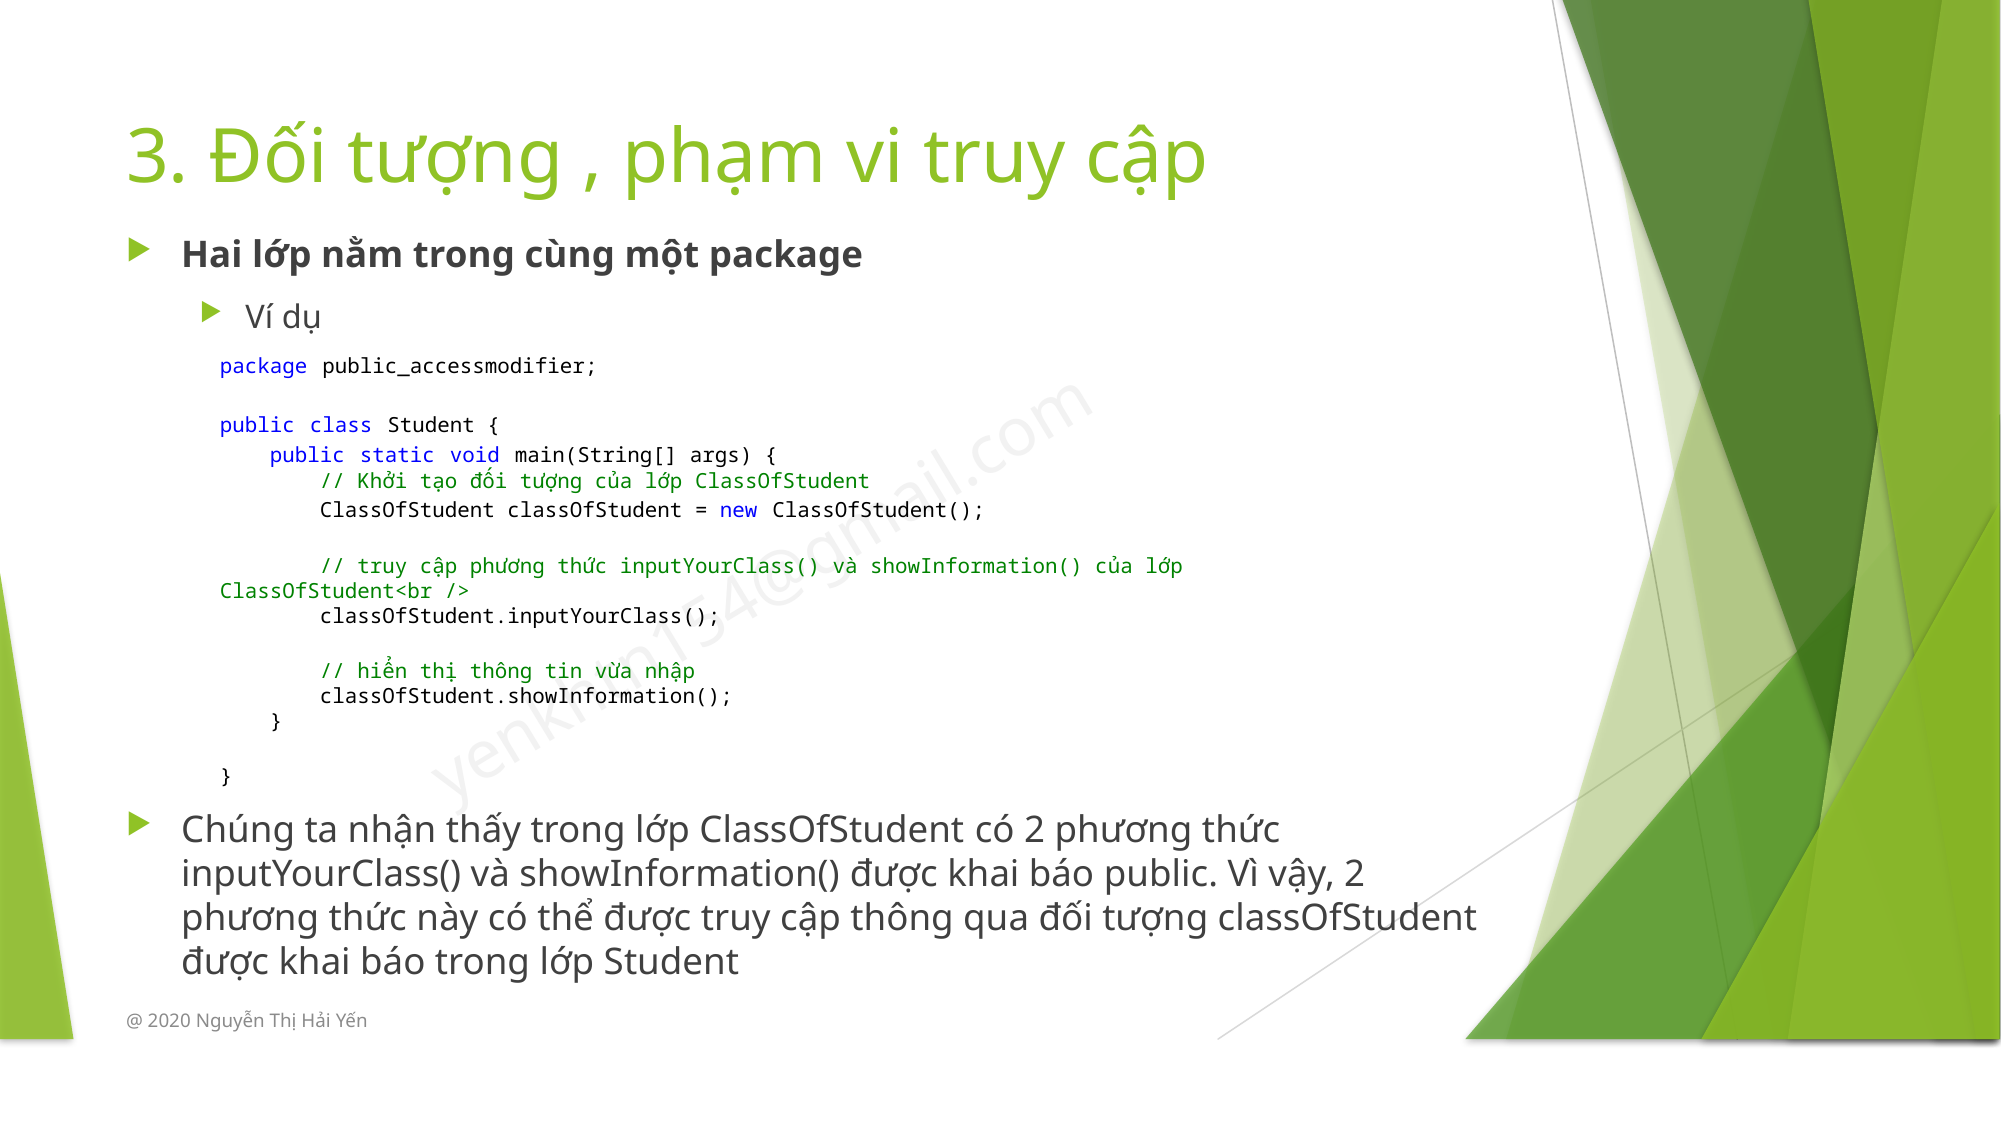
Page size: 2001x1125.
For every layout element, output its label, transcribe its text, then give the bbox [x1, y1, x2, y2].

title 3. Đối tượng , phạm vi truy cập [111, 99, 1522, 216]
text_box package public_accessmodifier; public class Student { public static void main(String[] args) { // Khởi tạo đối tượng của lớp ClassOfStudent ClassOfStudent classOfStudent = new ClassOfStudent(); // truy cập phương thức inputYourClass() và showInformation() của lớp ClassOfStudent<br /> classOfStudent.inputYourClass(); // hiển thị thông tin vừa nhập classOfStudent.showInformation(); } } [219, 348, 1373, 788]
list Hai lớp nằm trong cùng một package Ví dụ Chúng ta nhận thấy trong lớp ClassOfStudent có 2 phương thức inputYourClass() và showInformation() được khai báo public. Vì vậy, 2 phương thức này có thể được truy cập thông qua đối tượng classOfStudent được khai báo trong lớp Student [111, 223, 1522, 992]
footer @ 2020 Nguyễn Thị Hải Yến [111, 991, 1145, 1051]
